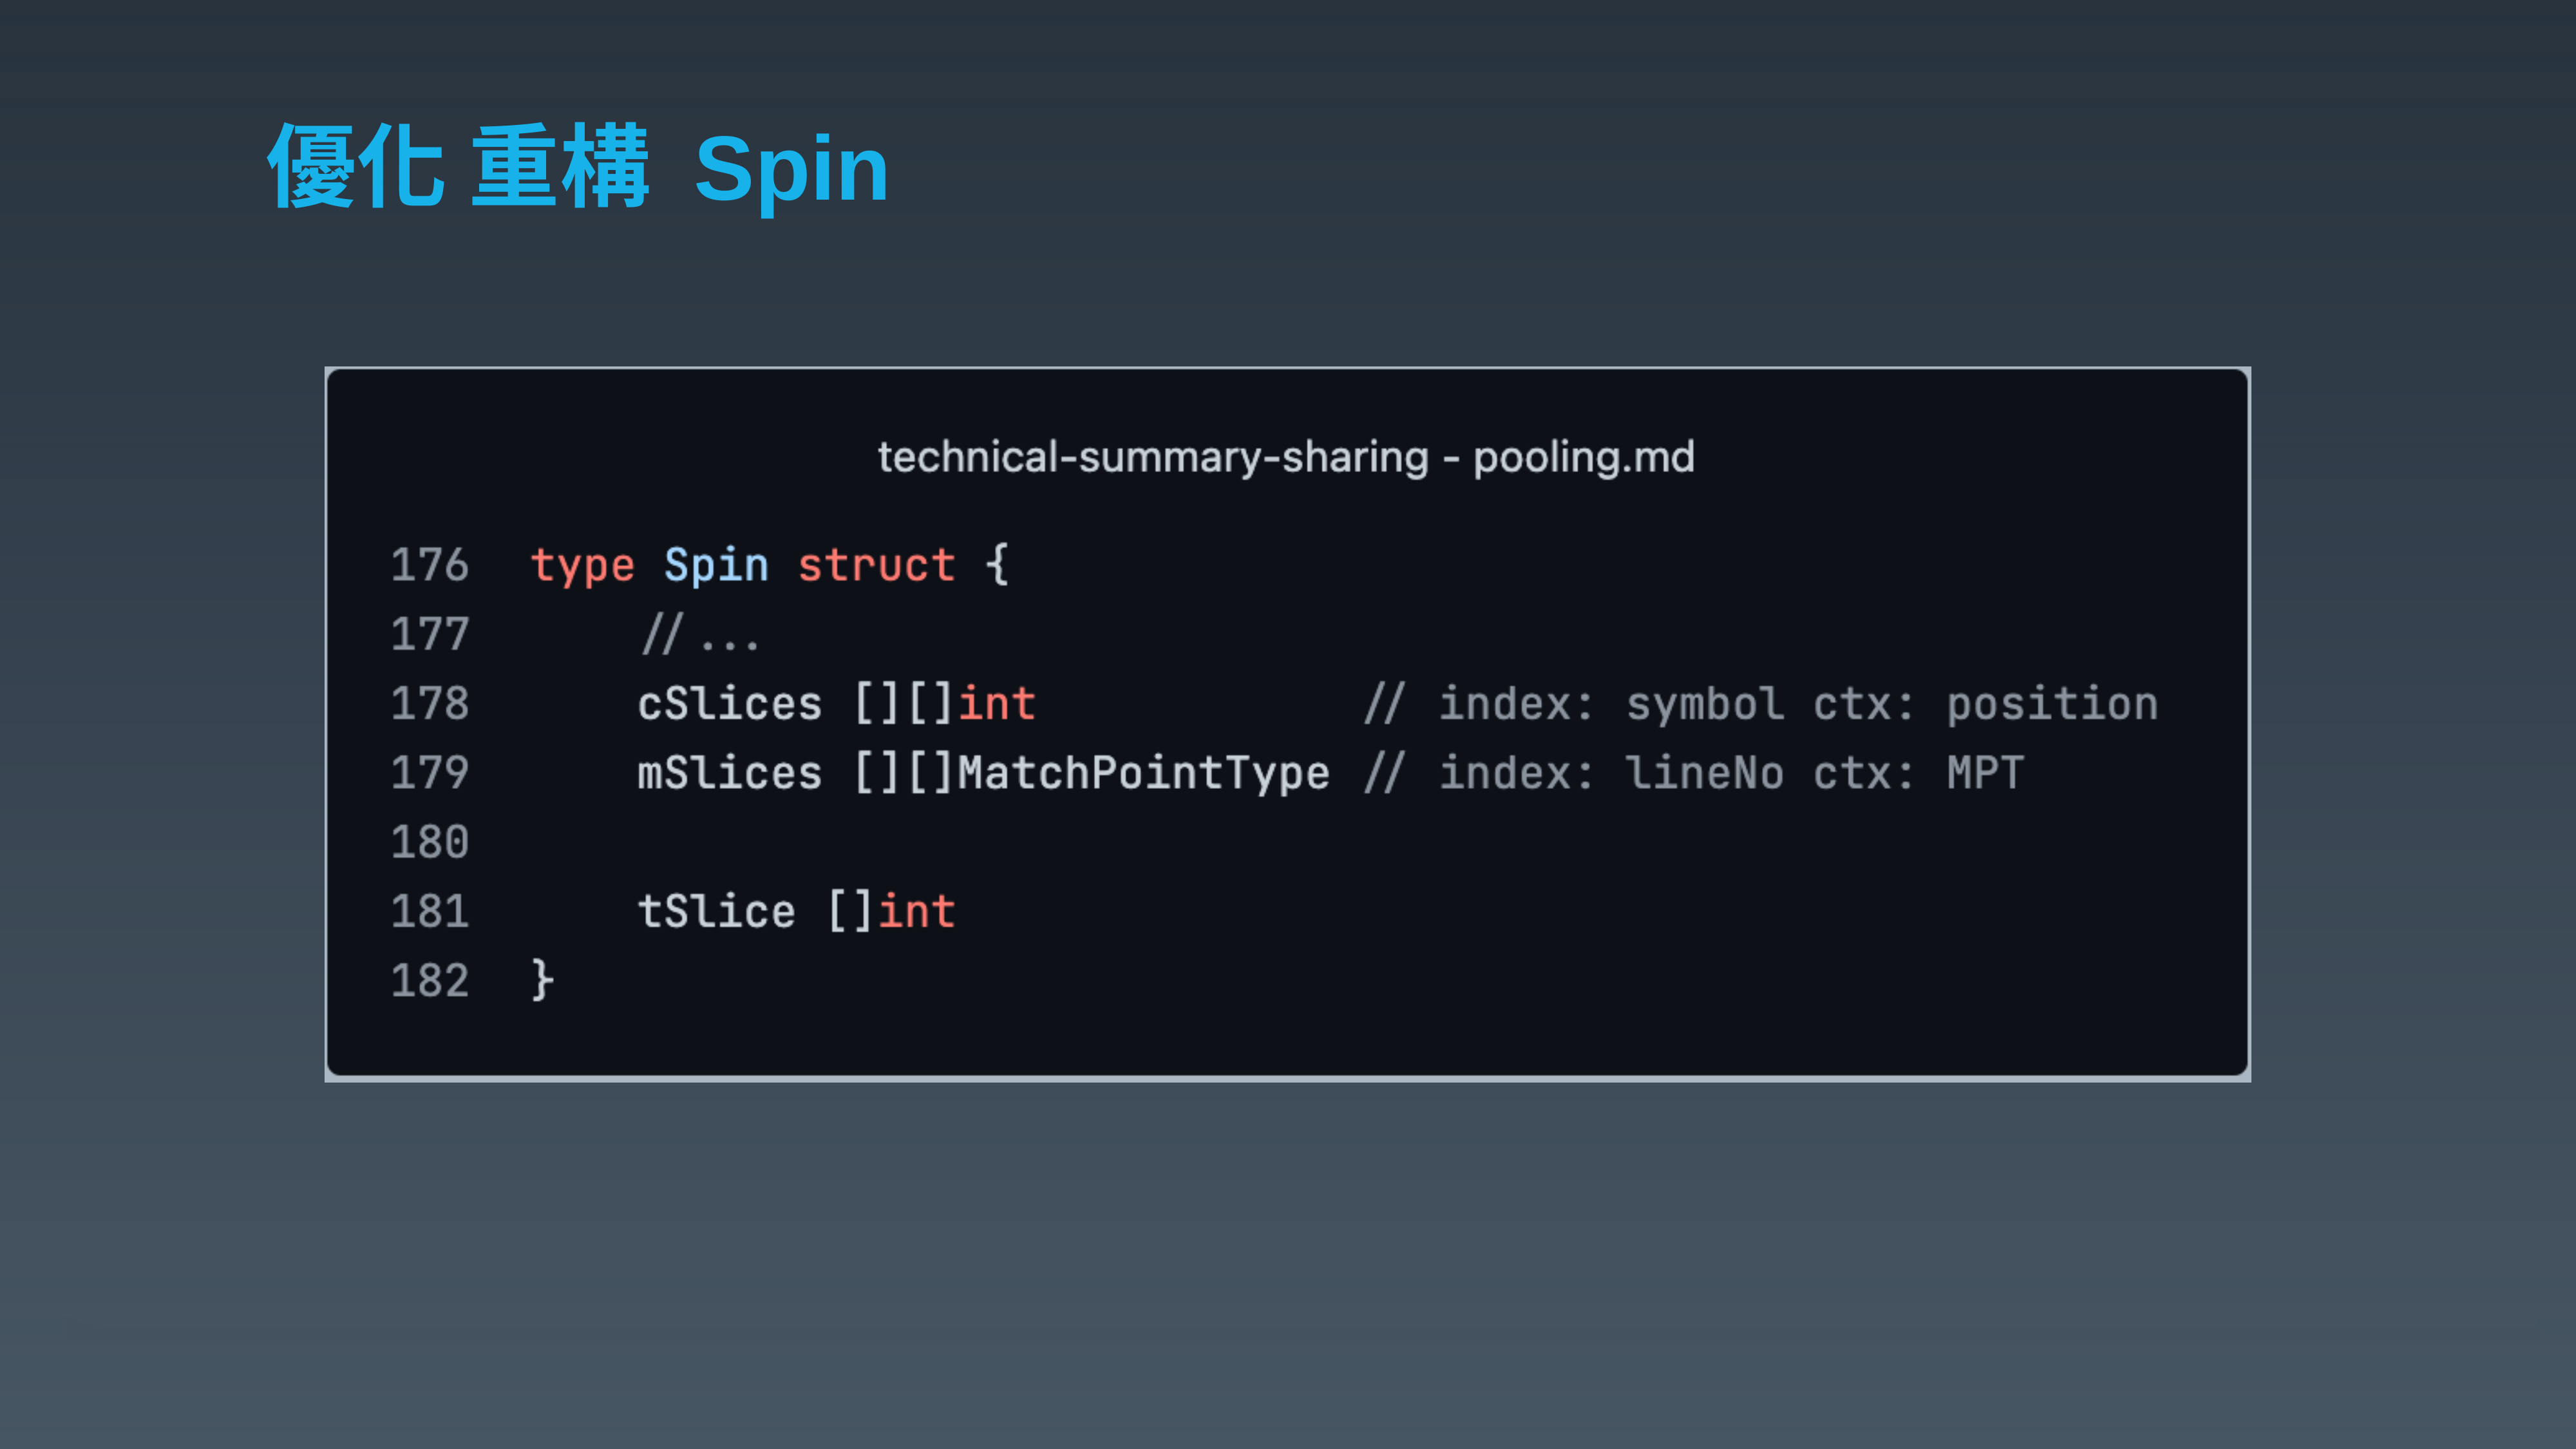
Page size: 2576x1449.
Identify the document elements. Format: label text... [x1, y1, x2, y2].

title 優化 重構 Spin [260, 103, 2316, 243]
picture [0, 0, 2576, 1449]
